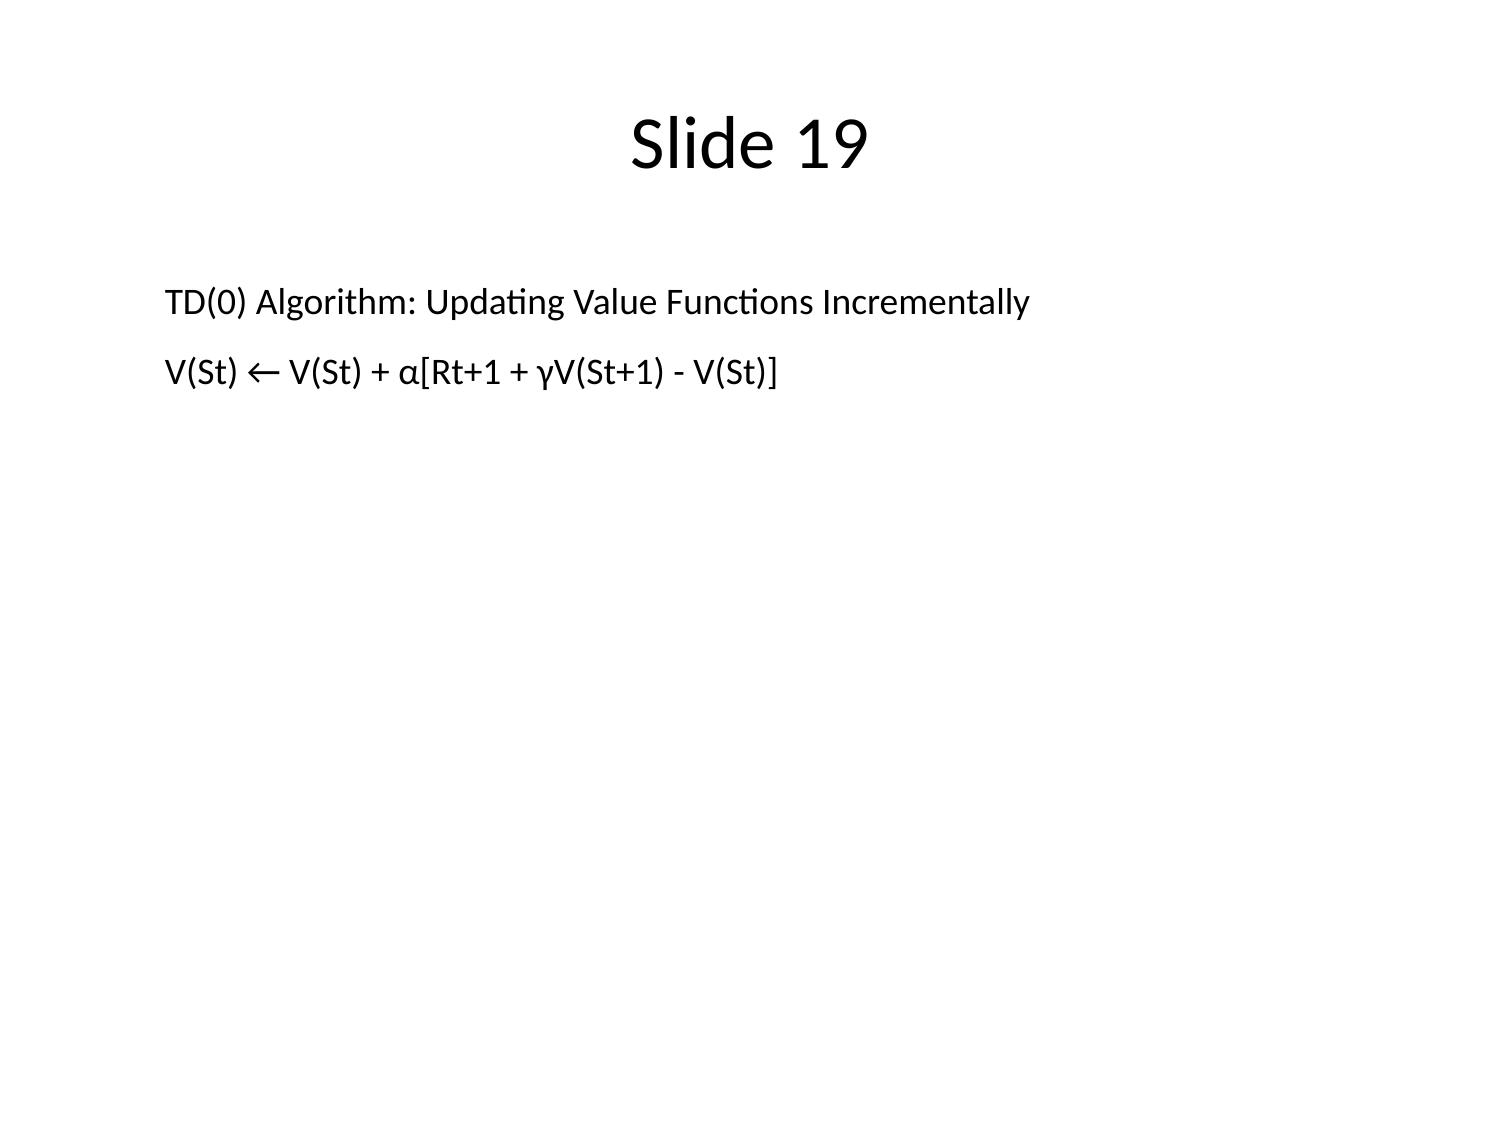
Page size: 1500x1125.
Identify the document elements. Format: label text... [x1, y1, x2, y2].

text_box TD(0) Algorithm: Updating Value Functions Incrementally V(St) ← V(St) + α[Rt+1 + γV(St+1) - V(St)] [149, 224, 1350, 400]
title Slide 19 [75, 45, 1425, 233]
